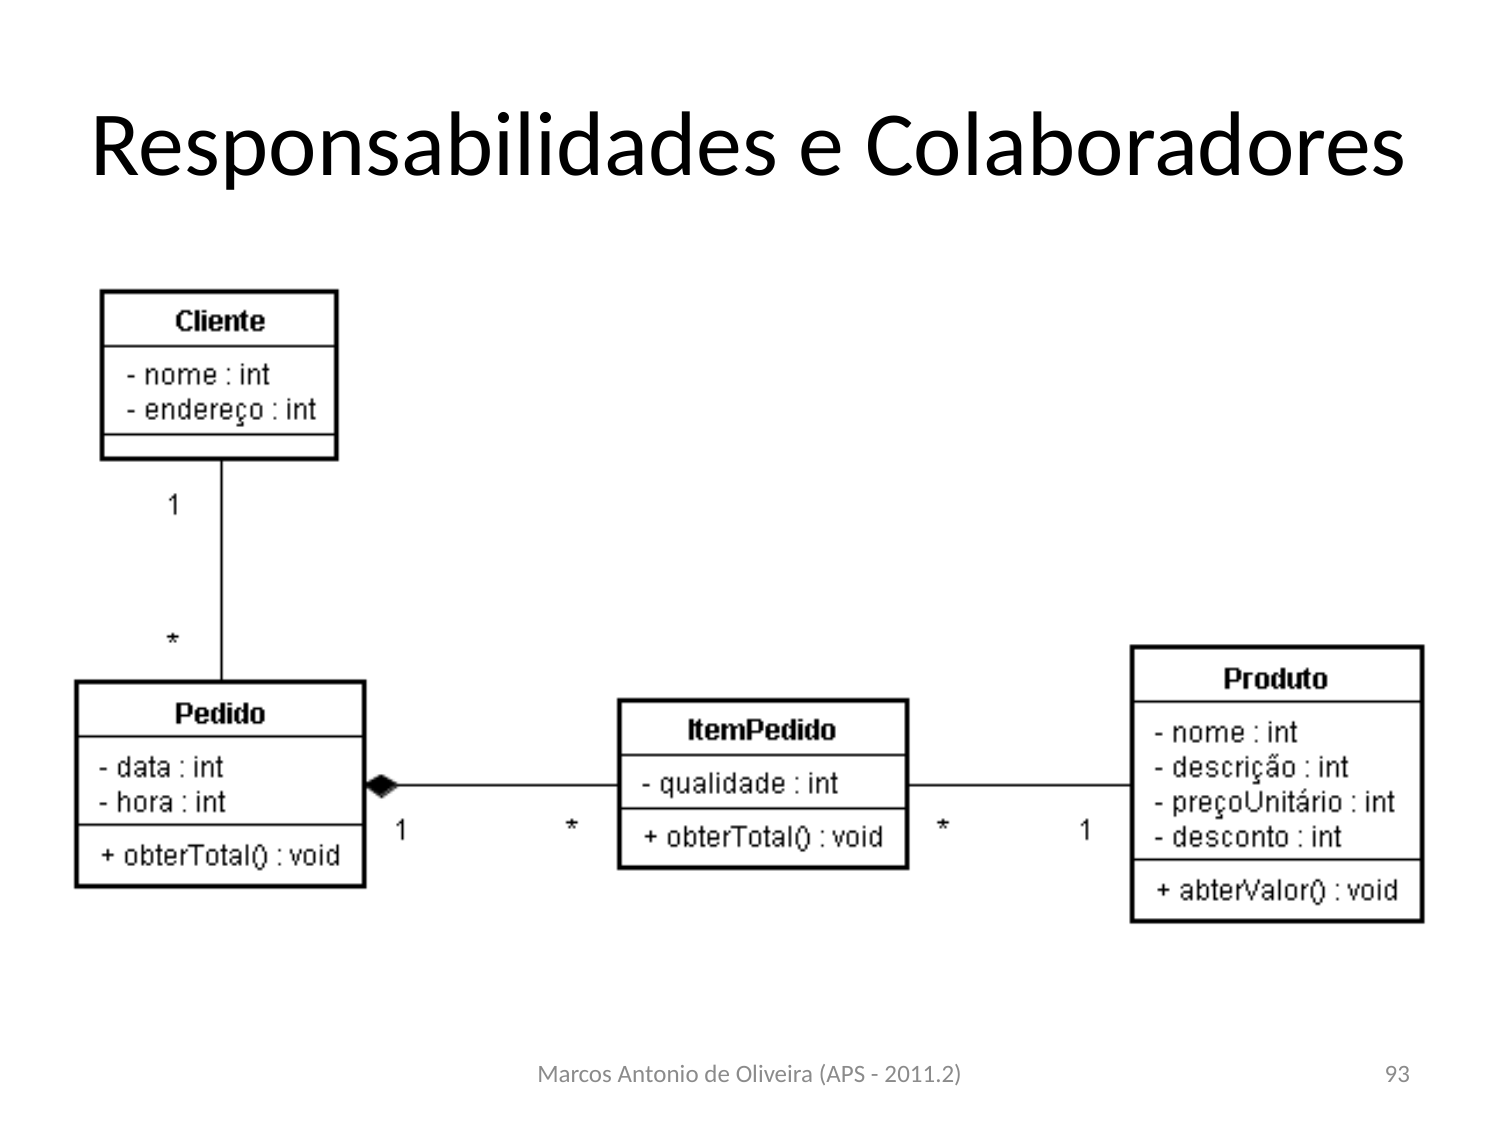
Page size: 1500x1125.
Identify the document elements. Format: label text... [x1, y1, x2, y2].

title Responsabilidades e Colaboradores [35, 45, 1465, 233]
slide_number 93 [1074, 1042, 1425, 1103]
picture [53, 269, 1446, 945]
footer Marcos Antonio de Oliveira (APS - 2011.2) [512, 1042, 988, 1103]
